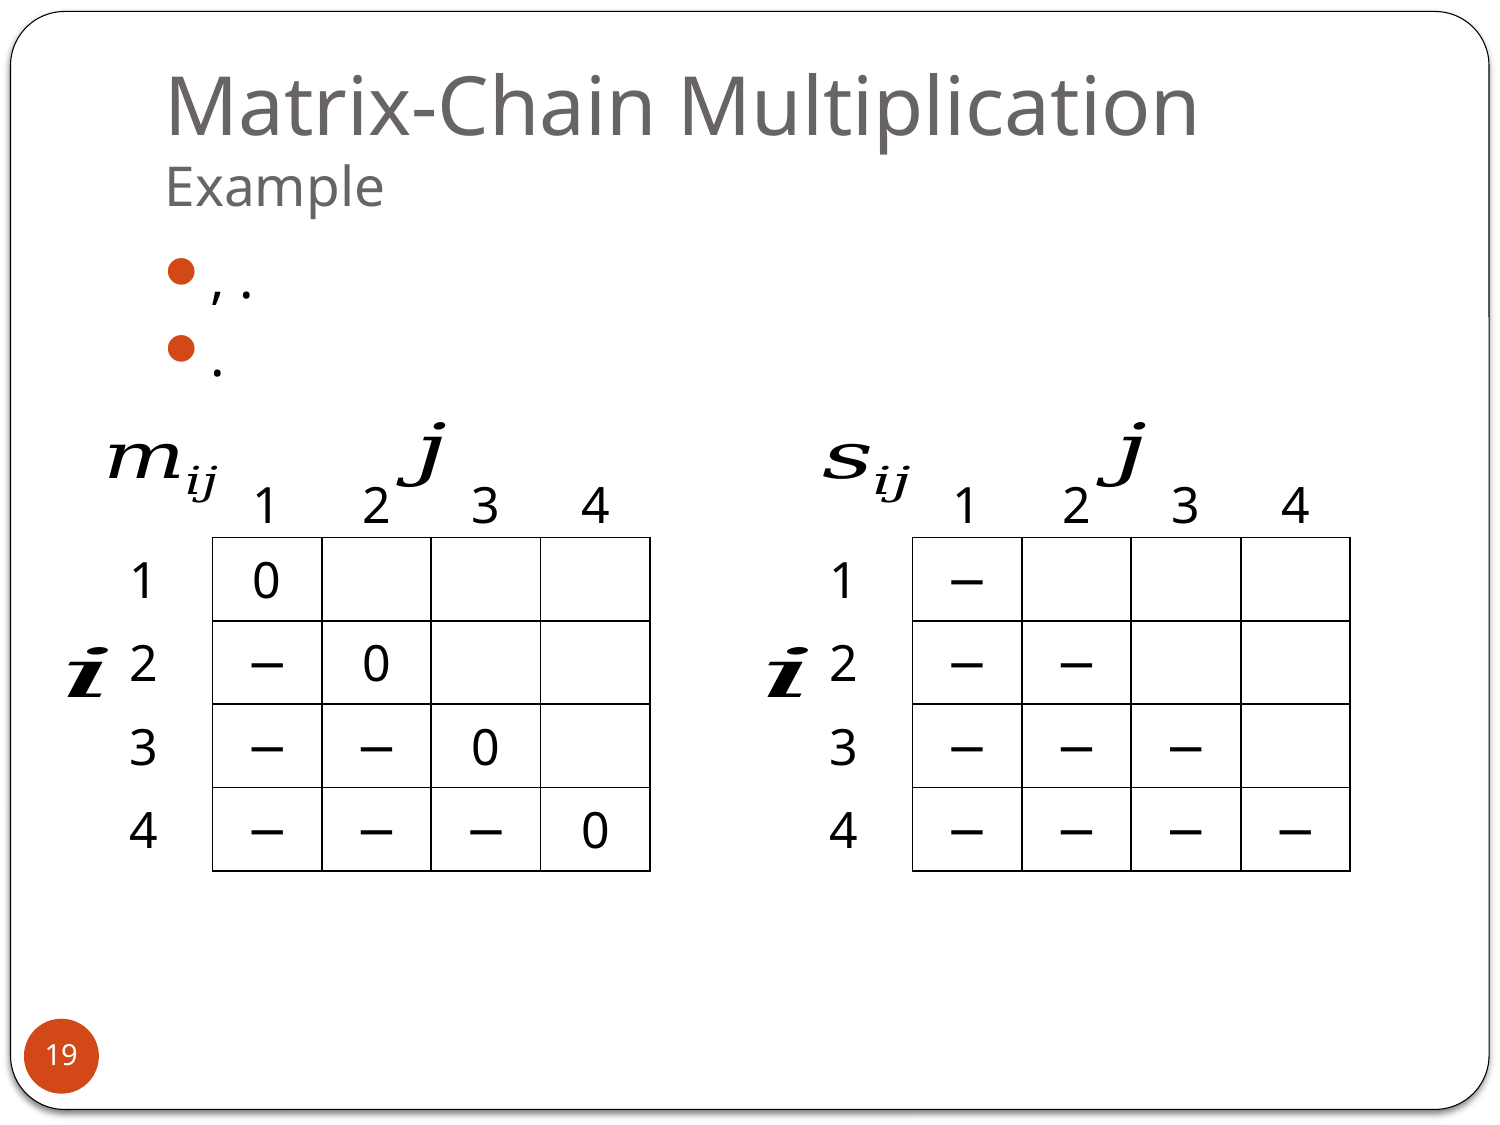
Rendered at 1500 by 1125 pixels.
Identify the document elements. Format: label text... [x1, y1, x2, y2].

table_header 1 [212, 463, 322, 546]
table_header 1 [75, 538, 212, 621]
table_header [432, 546, 540, 620]
table_header [1132, 546, 1240, 620]
table_header [1242, 546, 1349, 620]
table_header 1 [913, 463, 1022, 546]
table_cell − [323, 788, 430, 870]
table_cell − [1023, 788, 1130, 870]
table_cell [541, 622, 649, 703]
table_header − [913, 546, 1021, 620]
table_header 1 [775, 538, 912, 621]
table_header [541, 546, 649, 620]
table_cell − [432, 788, 540, 870]
table_cell − [1242, 788, 1349, 870]
table_header [323, 546, 430, 620]
table_cell 2 [775, 621, 912, 704]
table_header 3 [431, 463, 541, 546]
table_cell 3 [775, 704, 912, 788]
table_cell 4 [75, 788, 212, 871]
table_header [1023, 546, 1130, 620]
table_cell 0 [323, 622, 430, 703]
table_cell 2 [75, 621, 212, 704]
table_cell [1242, 705, 1349, 787]
table_cell − [213, 788, 321, 870]
table_cell [1242, 622, 1349, 703]
table_cell − [1132, 788, 1240, 870]
table_cell − [213, 705, 321, 787]
table_cell − [913, 705, 1021, 787]
table_header 0 [213, 546, 321, 620]
table_cell − [1023, 705, 1130, 787]
slide_number 19 [23, 1018, 99, 1094]
table_cell 0 [541, 788, 649, 870]
table_header 4 [1241, 463, 1350, 546]
title Matrix-Chain Multiplication Example [150, 45, 1425, 233]
table_cell − [913, 788, 1021, 870]
table_cell 0 [432, 705, 540, 787]
table_header 2 [1022, 463, 1131, 546]
table_cell − [213, 622, 321, 703]
table_cell 4 [775, 788, 912, 871]
table_header 3 [1131, 463, 1241, 546]
table_cell − [913, 622, 1021, 703]
table_cell 3 [75, 704, 212, 788]
table_cell [1132, 622, 1240, 703]
table_cell − [1132, 705, 1240, 787]
table_header 4 [541, 463, 650, 546]
table_cell [541, 705, 649, 787]
table_cell − [323, 705, 430, 787]
table_cell [432, 622, 540, 703]
table_cell − [1023, 622, 1130, 703]
table_header 2 [322, 463, 431, 546]
